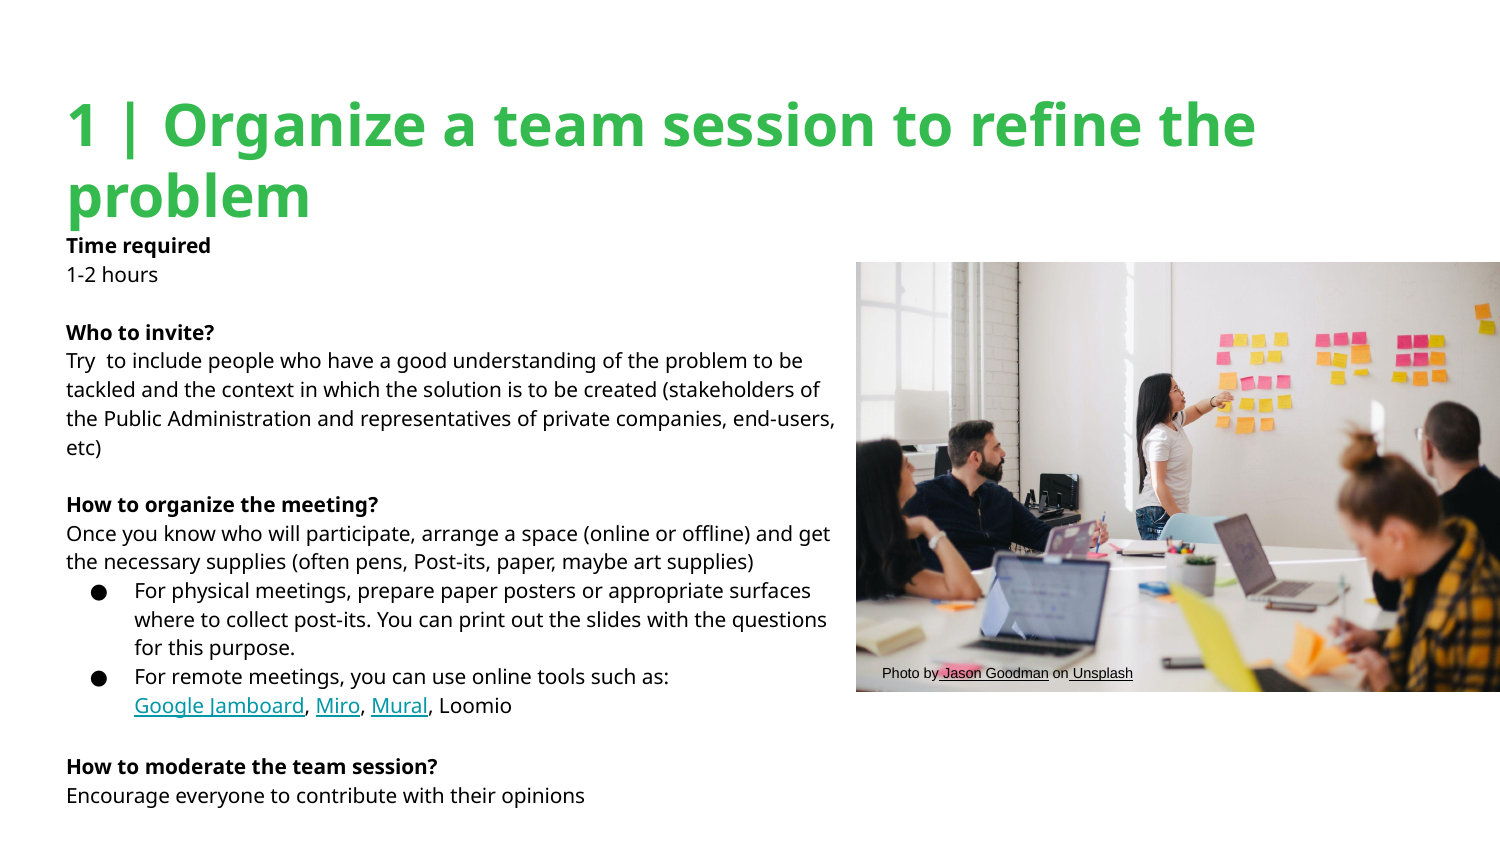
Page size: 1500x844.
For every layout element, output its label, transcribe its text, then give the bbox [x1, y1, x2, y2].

list Time required 1-2 hours Who to invite? Try to include people who have a good understanding of the problem to be tackled and the context in which the solution is to be created (stakeholders of the Public Administration and representatives of private companies, end-users, etc) How to organize the meeting? Once you know who will participate, arrange a space (online or offline) and get the necessary supplies (often pens, Post-its, paper, maybe art supplies) For physical meetings, prepare paper posters or appropriate surfaces where to collect post-its. You can print out the slides with the questions for this purpose. For remote meetings, you can use online tools such as: Google Jamboard, Miro, Mural, Loomio How to moderate the team session? Encourage everyone to contribute with their opinions [51, 214, 852, 825]
title 1 | Organize a team session to refine the problem [51, 72, 1449, 167]
picture [856, 262, 1500, 692]
